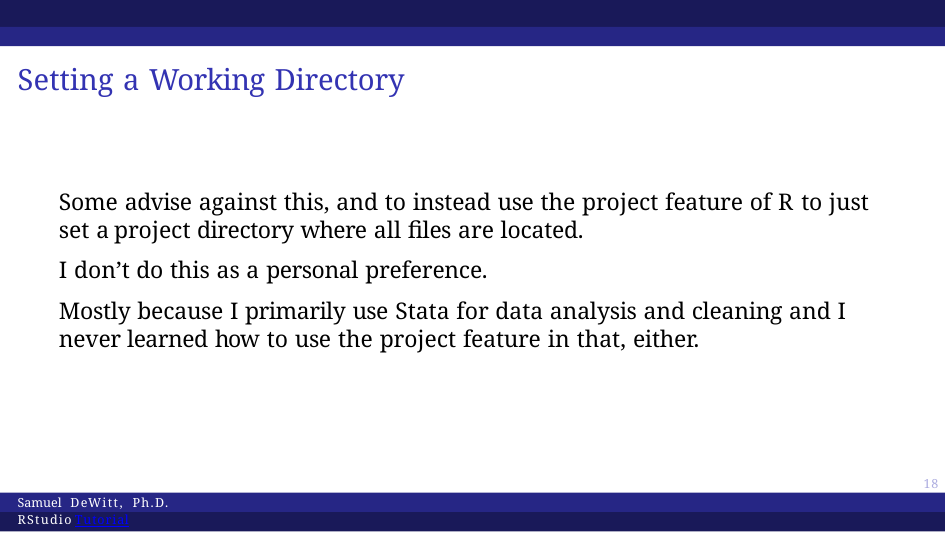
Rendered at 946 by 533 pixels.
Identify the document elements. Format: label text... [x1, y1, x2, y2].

slide_number 51 [917, 472, 946, 491]
list Some advise against this, and to instead use the project feature of R to just set a project directory where all files are located. I don’t do this as a personal preference. Mostly because I primarily use Stata for data analysis and cleaning and I never learned how to use the project feature in that, either. [56, 117, 889, 481]
title Setting a Working Directory [15, 58, 856, 151]
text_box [0, 492, 946, 532]
